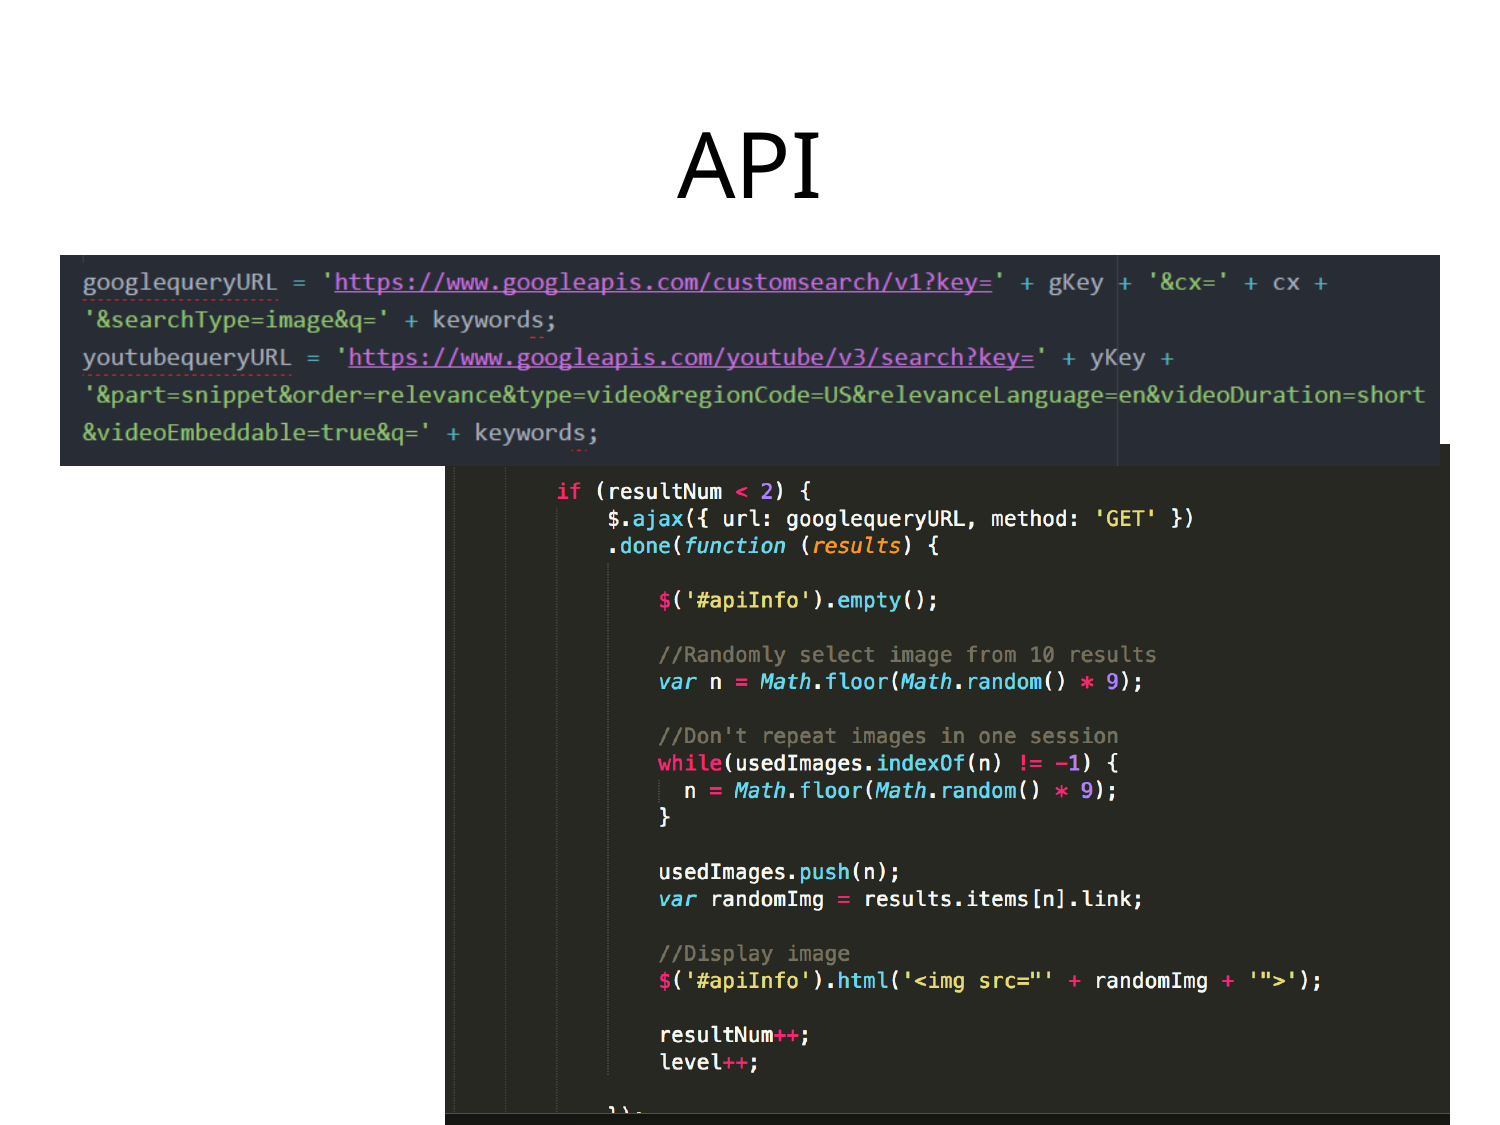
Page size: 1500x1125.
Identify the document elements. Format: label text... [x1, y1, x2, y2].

picture [60, 255, 1450, 1125]
title API [103, 59, 1397, 255]
